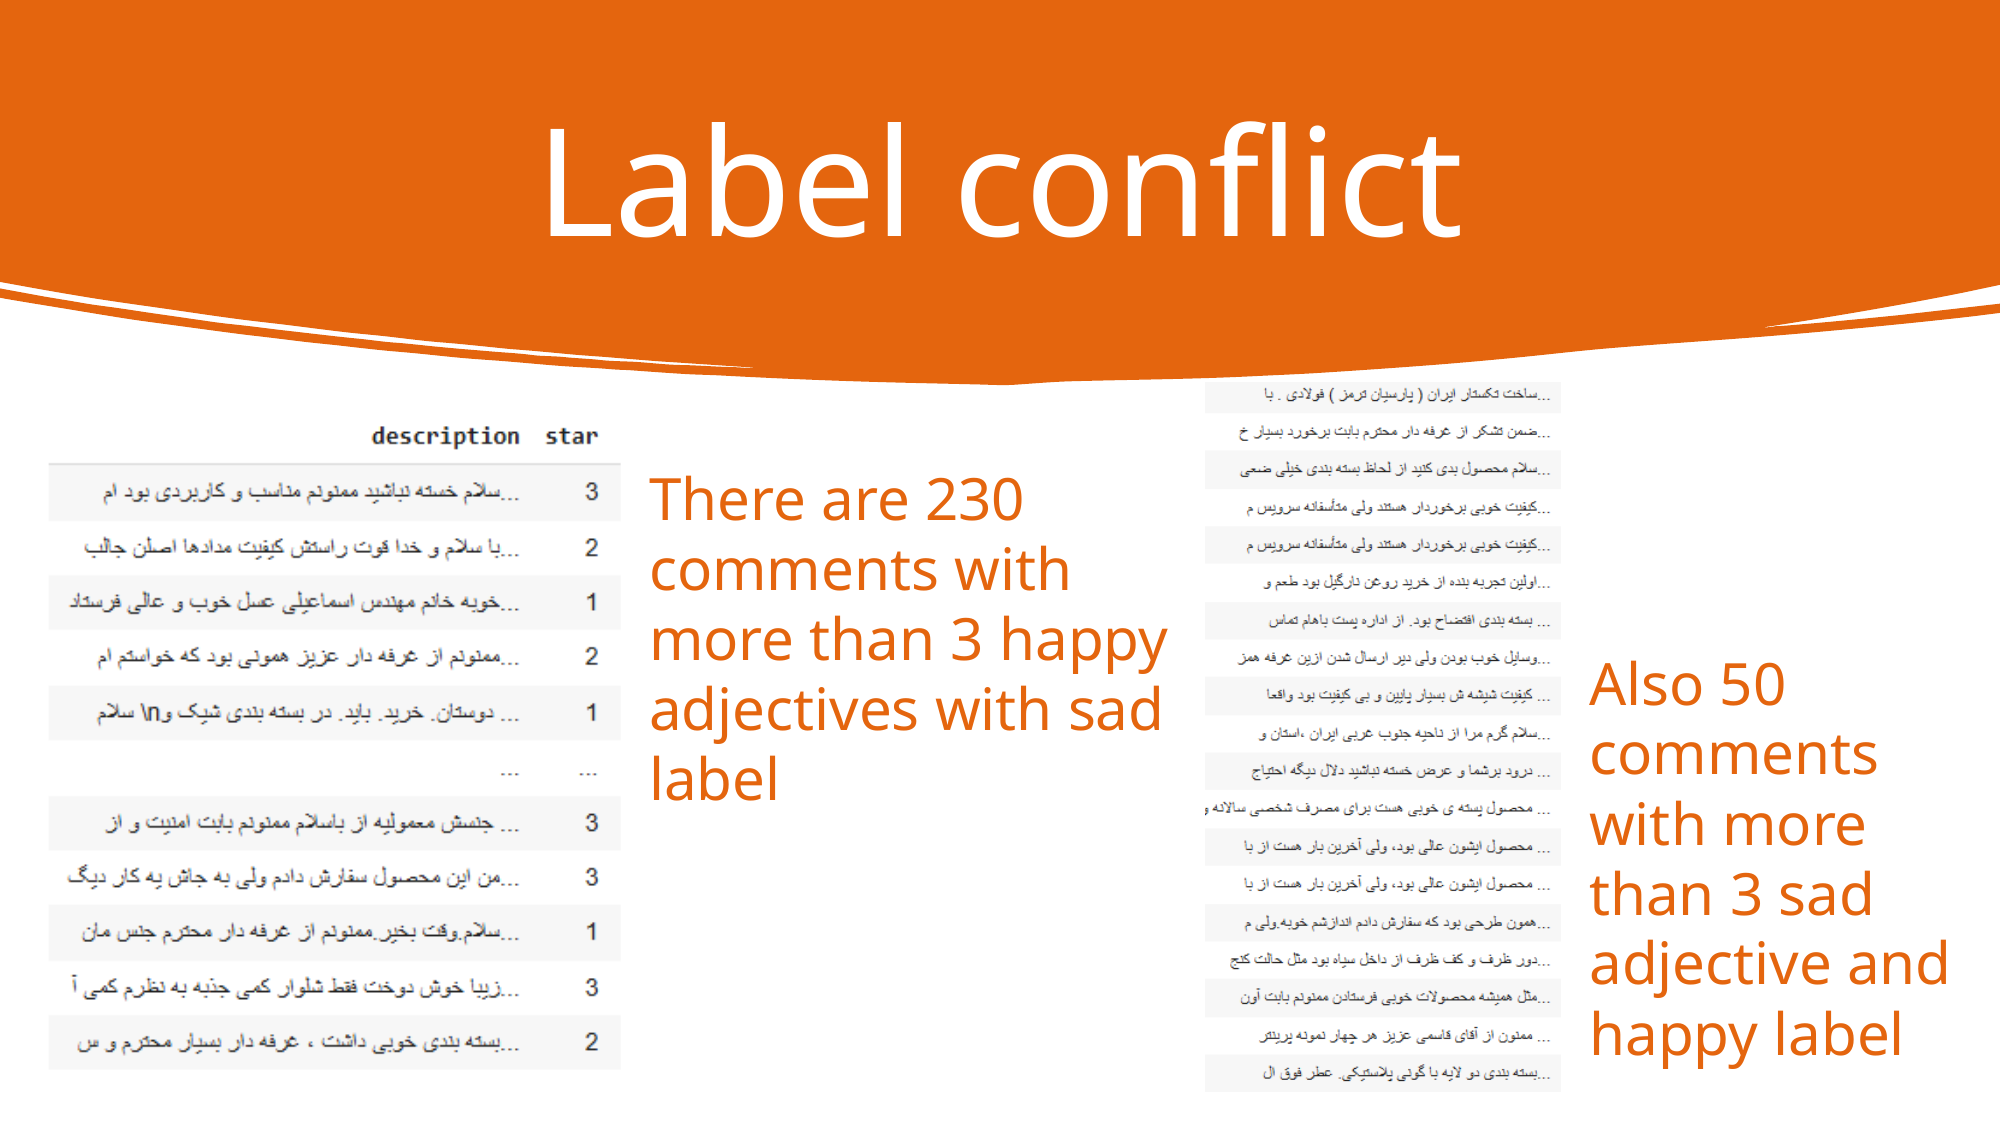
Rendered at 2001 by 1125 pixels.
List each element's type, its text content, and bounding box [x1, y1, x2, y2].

picture [48, 411, 621, 1078]
title Label conflict [138, 66, 1863, 287]
text_box Also 50 comments with more than 3 sad adjective and happy label [1574, 639, 2000, 1074]
text_box There are 230 comments with more than 3 happy adjectives with sad label [634, 455, 1192, 820]
picture [1204, 382, 1561, 1092]
